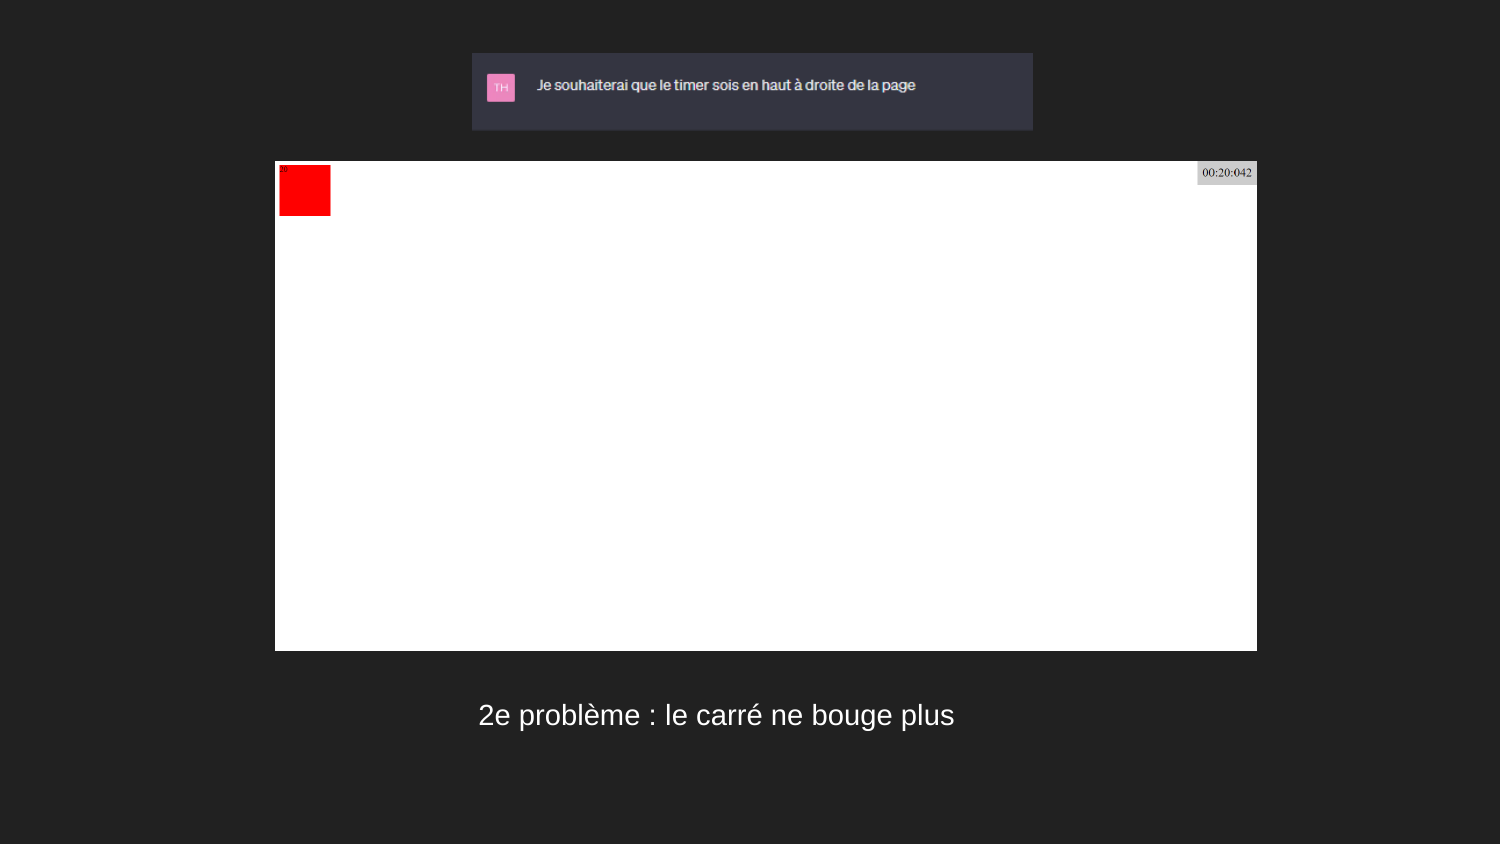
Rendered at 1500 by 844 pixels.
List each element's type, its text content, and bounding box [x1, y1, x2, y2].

picture [472, 52, 1033, 132]
picture [274, 161, 1257, 651]
text_box 2e problème : le carré ne bouge plus [463, 681, 1199, 747]
